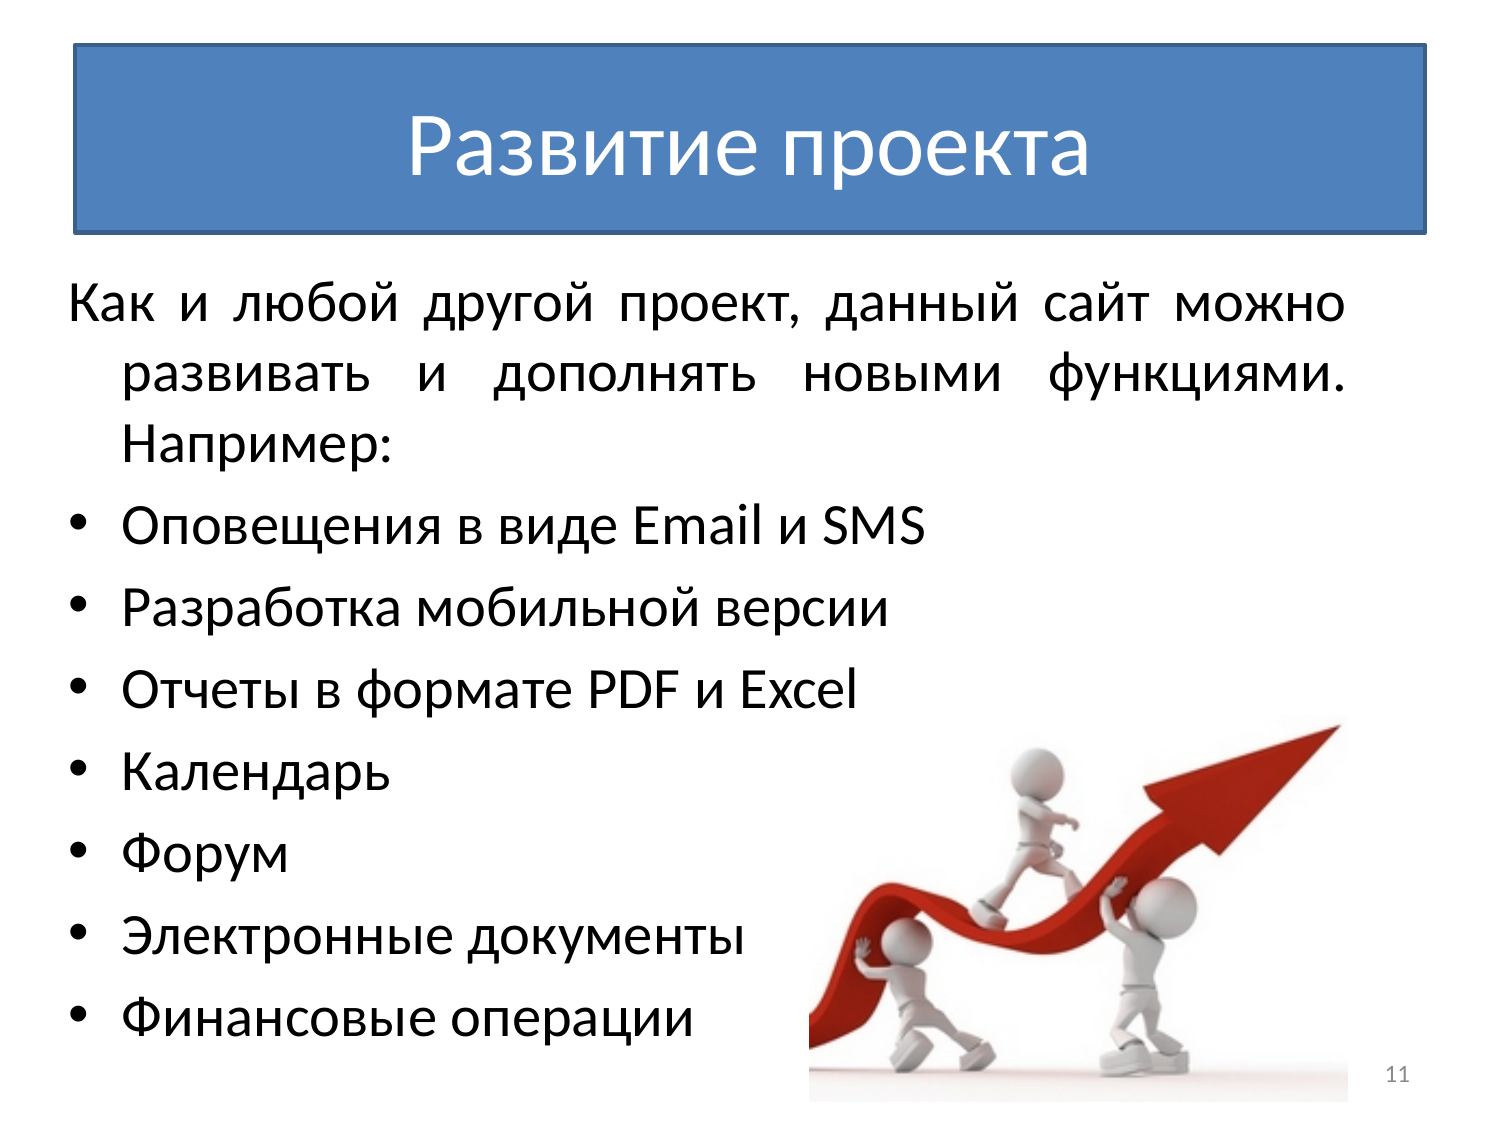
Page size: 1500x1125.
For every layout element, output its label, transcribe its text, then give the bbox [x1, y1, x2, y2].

picture [808, 715, 1348, 1102]
list Как и любой другой проект, данный сайт можно развивать и дополнять новыми функциями. Например: Оповещения в виде Email и SMS Разработка мобильной версии Отчеты в формате PDF и Excel Календарь Форум Электронные документы Финансовые операции [53, 255, 1365, 1059]
title Развитие проекта [73, 43, 1427, 235]
slide_number 11 [1351, 1042, 1425, 1103]
